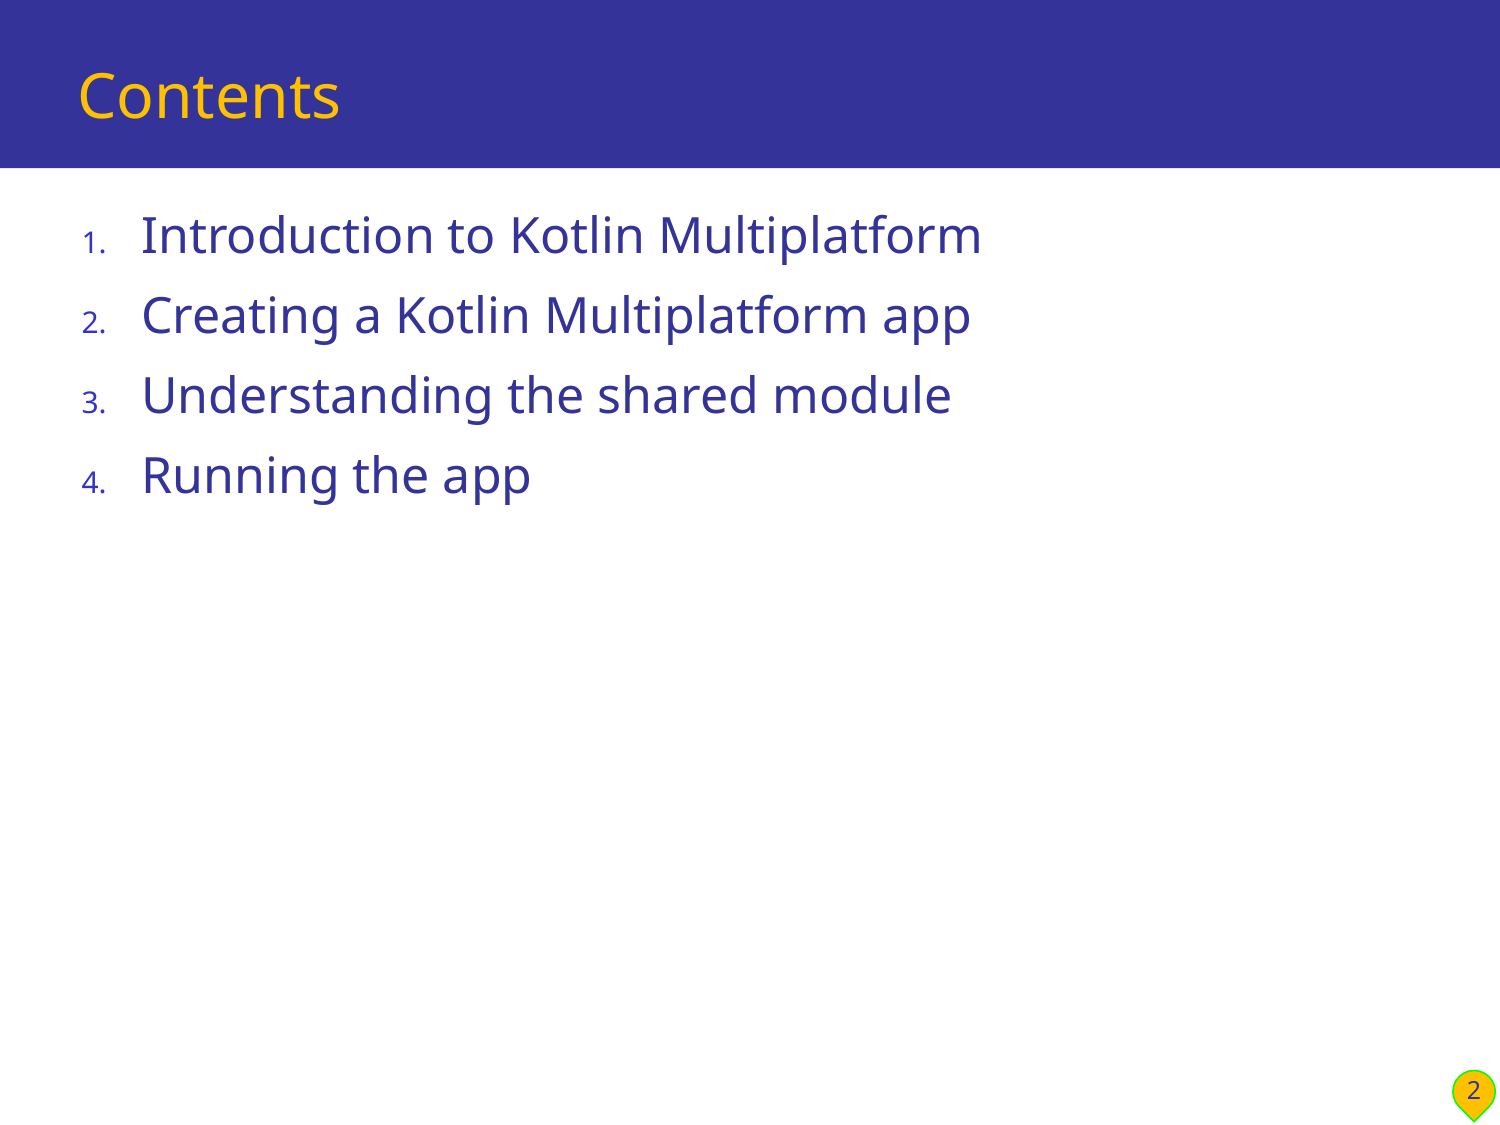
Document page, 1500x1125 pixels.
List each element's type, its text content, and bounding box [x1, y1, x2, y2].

title Contents [61, 24, 1465, 139]
footer 2 [1431, 1040, 1500, 1117]
list Introduction to Kotlin Multiplatform Creating a Kotlin Multiplatform app Understanding the shared module Running the app [66, 196, 1460, 1007]
